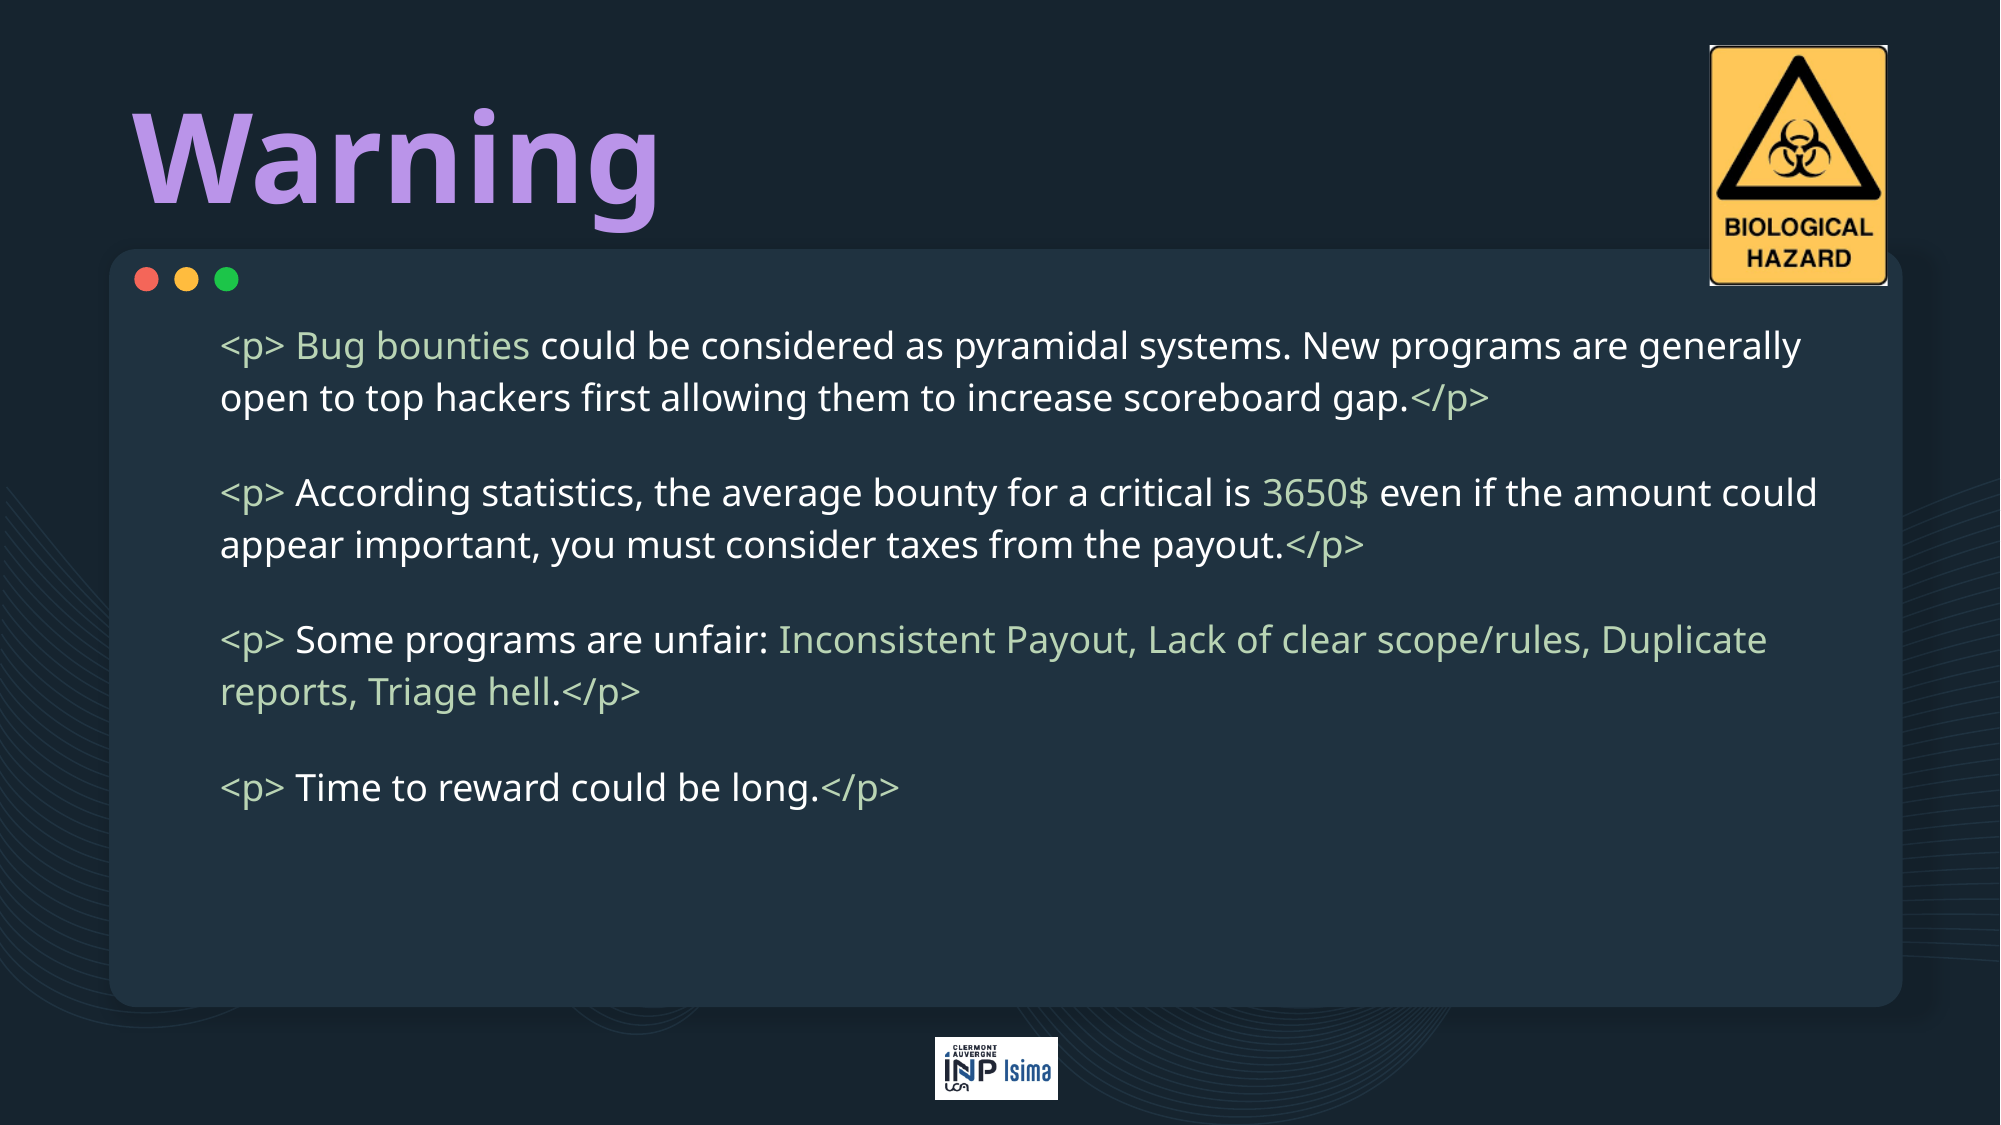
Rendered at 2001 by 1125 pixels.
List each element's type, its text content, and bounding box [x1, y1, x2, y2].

subtitle <p> Bug bounties could be considered as pyramidal systems. New programs are generally open to top hackers first allowing them to increase scoreboard gap.</p> <p> According statistics, the average bounty for a critical is 3650$ even if the amount could appear important, you must consider taxes from the payout.</p> <p> Some programs are unfair: Inconsistent Payout, Lack of clear scope/rules, Duplicate reports, Triage hell.</p> <p> Time to reward could be long.</p> [199, 295, 1867, 1028]
picture [935, 1037, 1058, 1100]
picture [1709, 45, 1888, 286]
title Warning [112, 58, 1704, 185]
